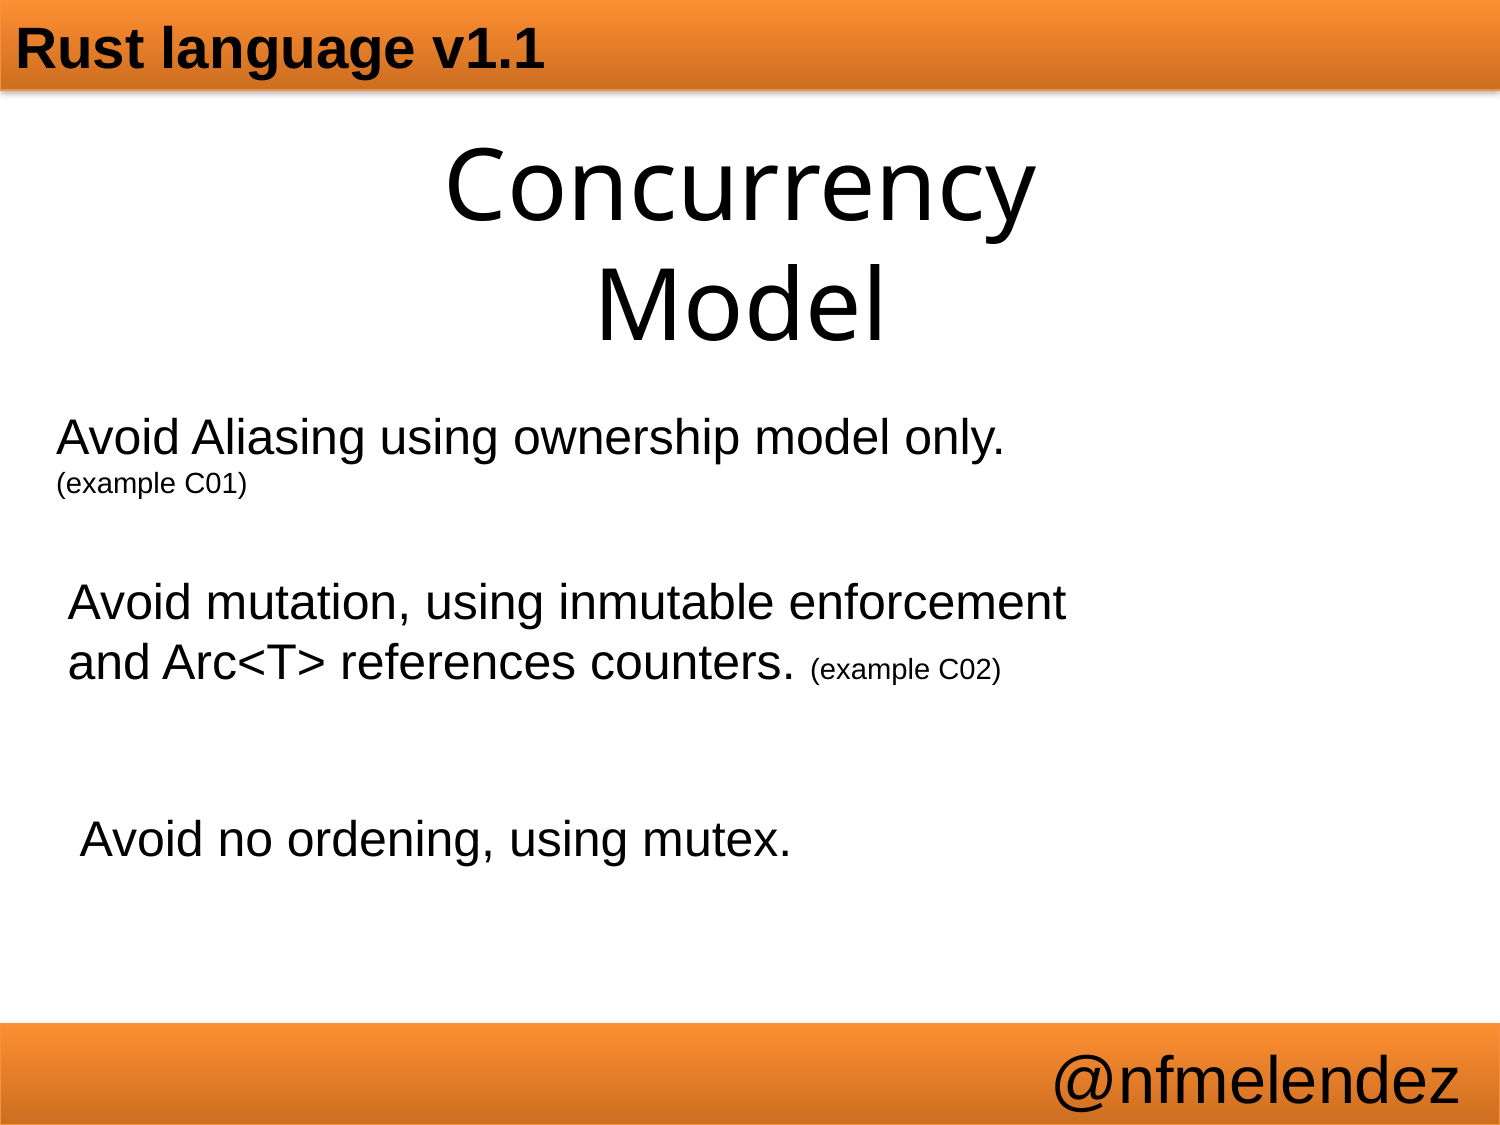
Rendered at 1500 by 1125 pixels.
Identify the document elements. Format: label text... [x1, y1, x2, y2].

text_box [0, 1023, 1500, 1033]
text_box Avoid no ordening, using mutex. [64, 798, 1176, 874]
picture [0, 1033, 1500, 1125]
text_box Concurrency Model [429, 113, 1052, 369]
text_box Rust language v1.1 [0, 0, 1500, 91]
text_box Avoid mutation, using inmutable enforcement and Arc<T> references counters. (example C02) [53, 562, 1164, 698]
text_box Avoid Aliasing using ownership model only. (example C01) [41, 397, 1152, 507]
